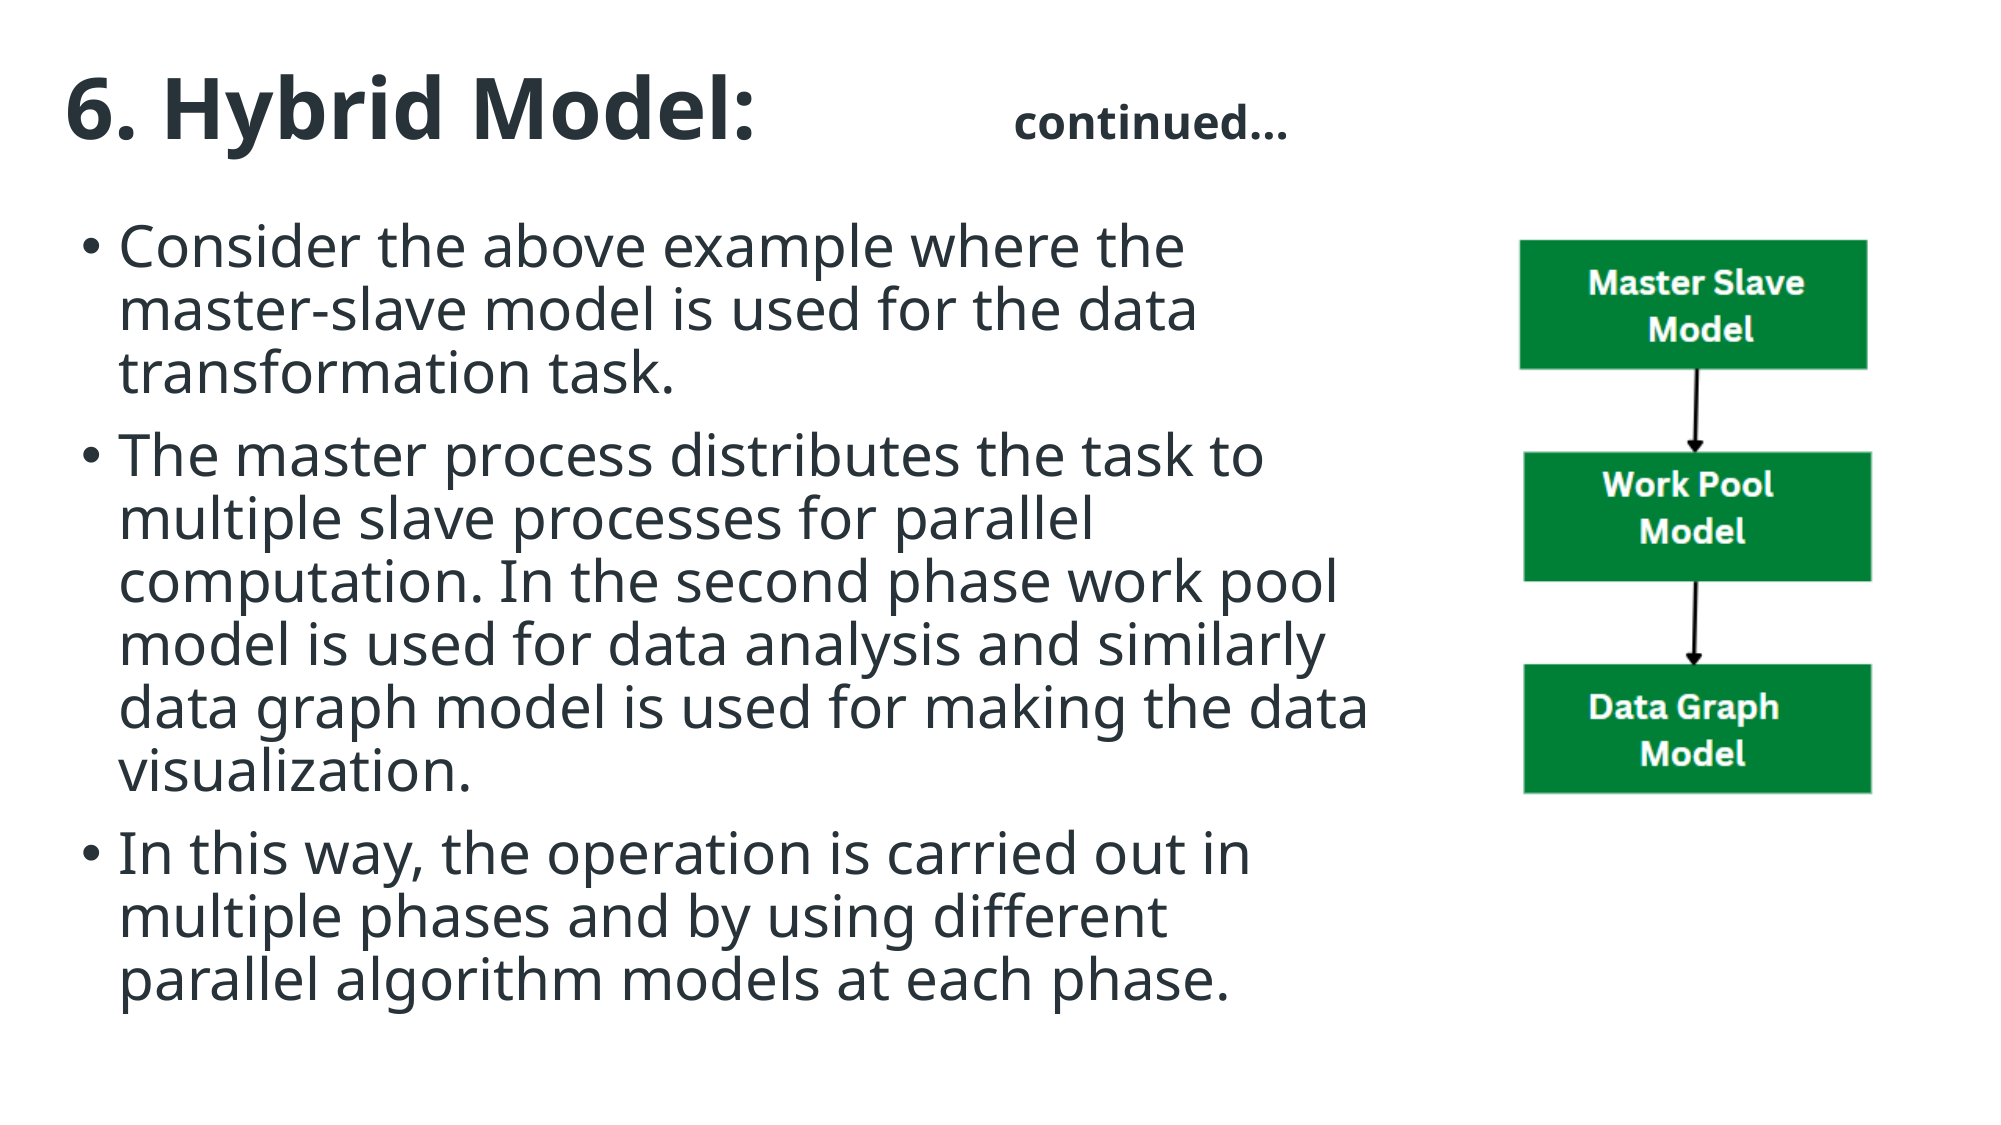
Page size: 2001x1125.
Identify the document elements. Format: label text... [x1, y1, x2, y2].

picture [1432, 209, 1963, 879]
list Consider the above example where the master-slave model is used for the data transformation task. The master process distributes the task to multiple slave processes for parallel computation. In the second phase work pool model is used for data analysis and similarly data graph model is used for making the data visualization. In this way, the operation is carried out in multiple phases and by using different parallel algorithm models at each phase. [66, 209, 1388, 1054]
title 6. Hybrid Model: continued… [50, 36, 1941, 187]
